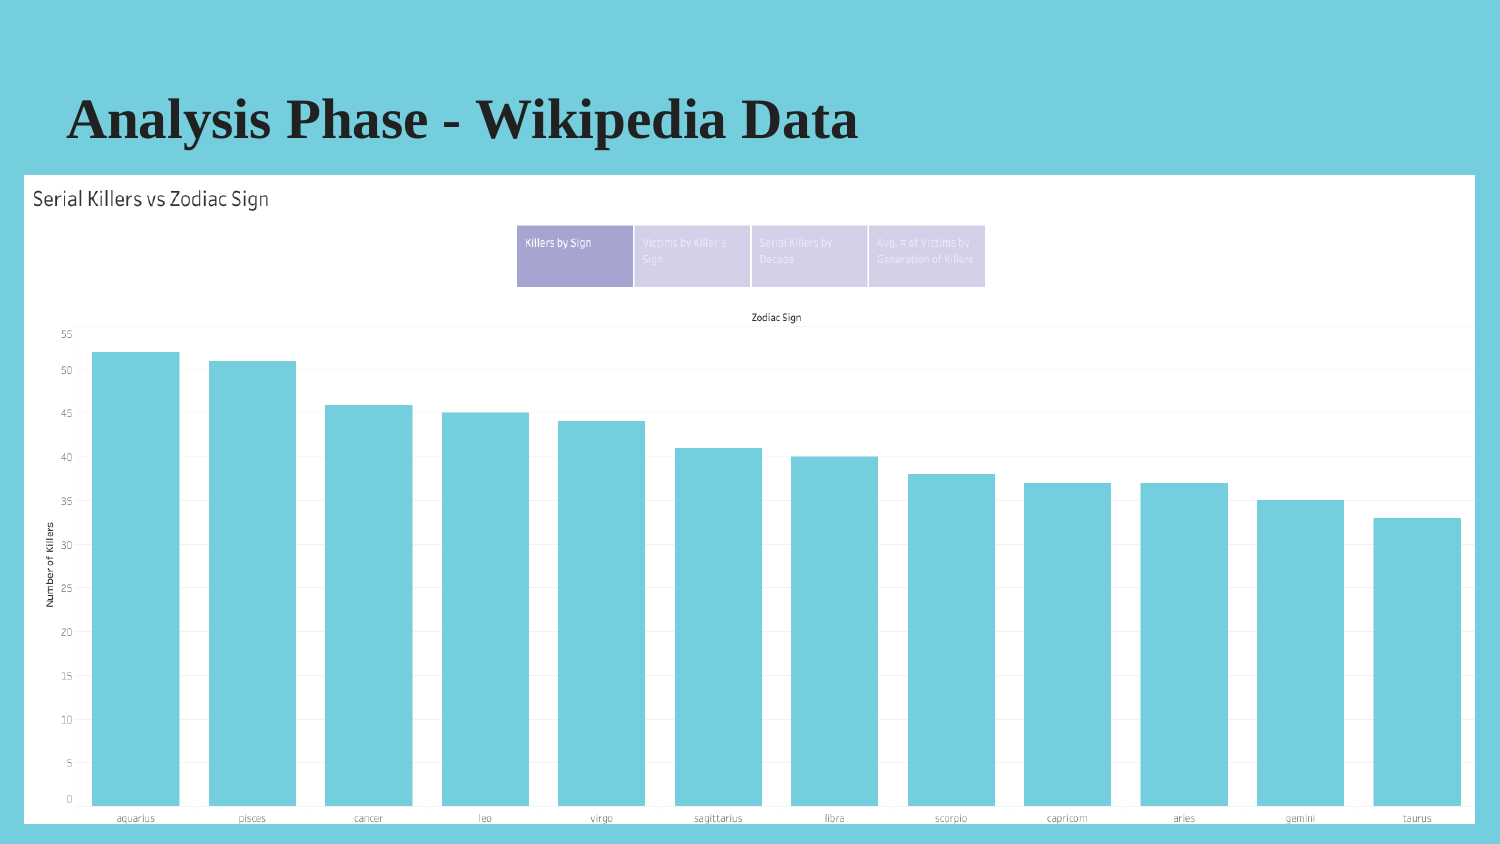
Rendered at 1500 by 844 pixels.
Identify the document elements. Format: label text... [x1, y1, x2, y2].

picture [24, 174, 1476, 824]
title Analysis Phase - Wikipedia Data [51, 72, 1449, 167]
